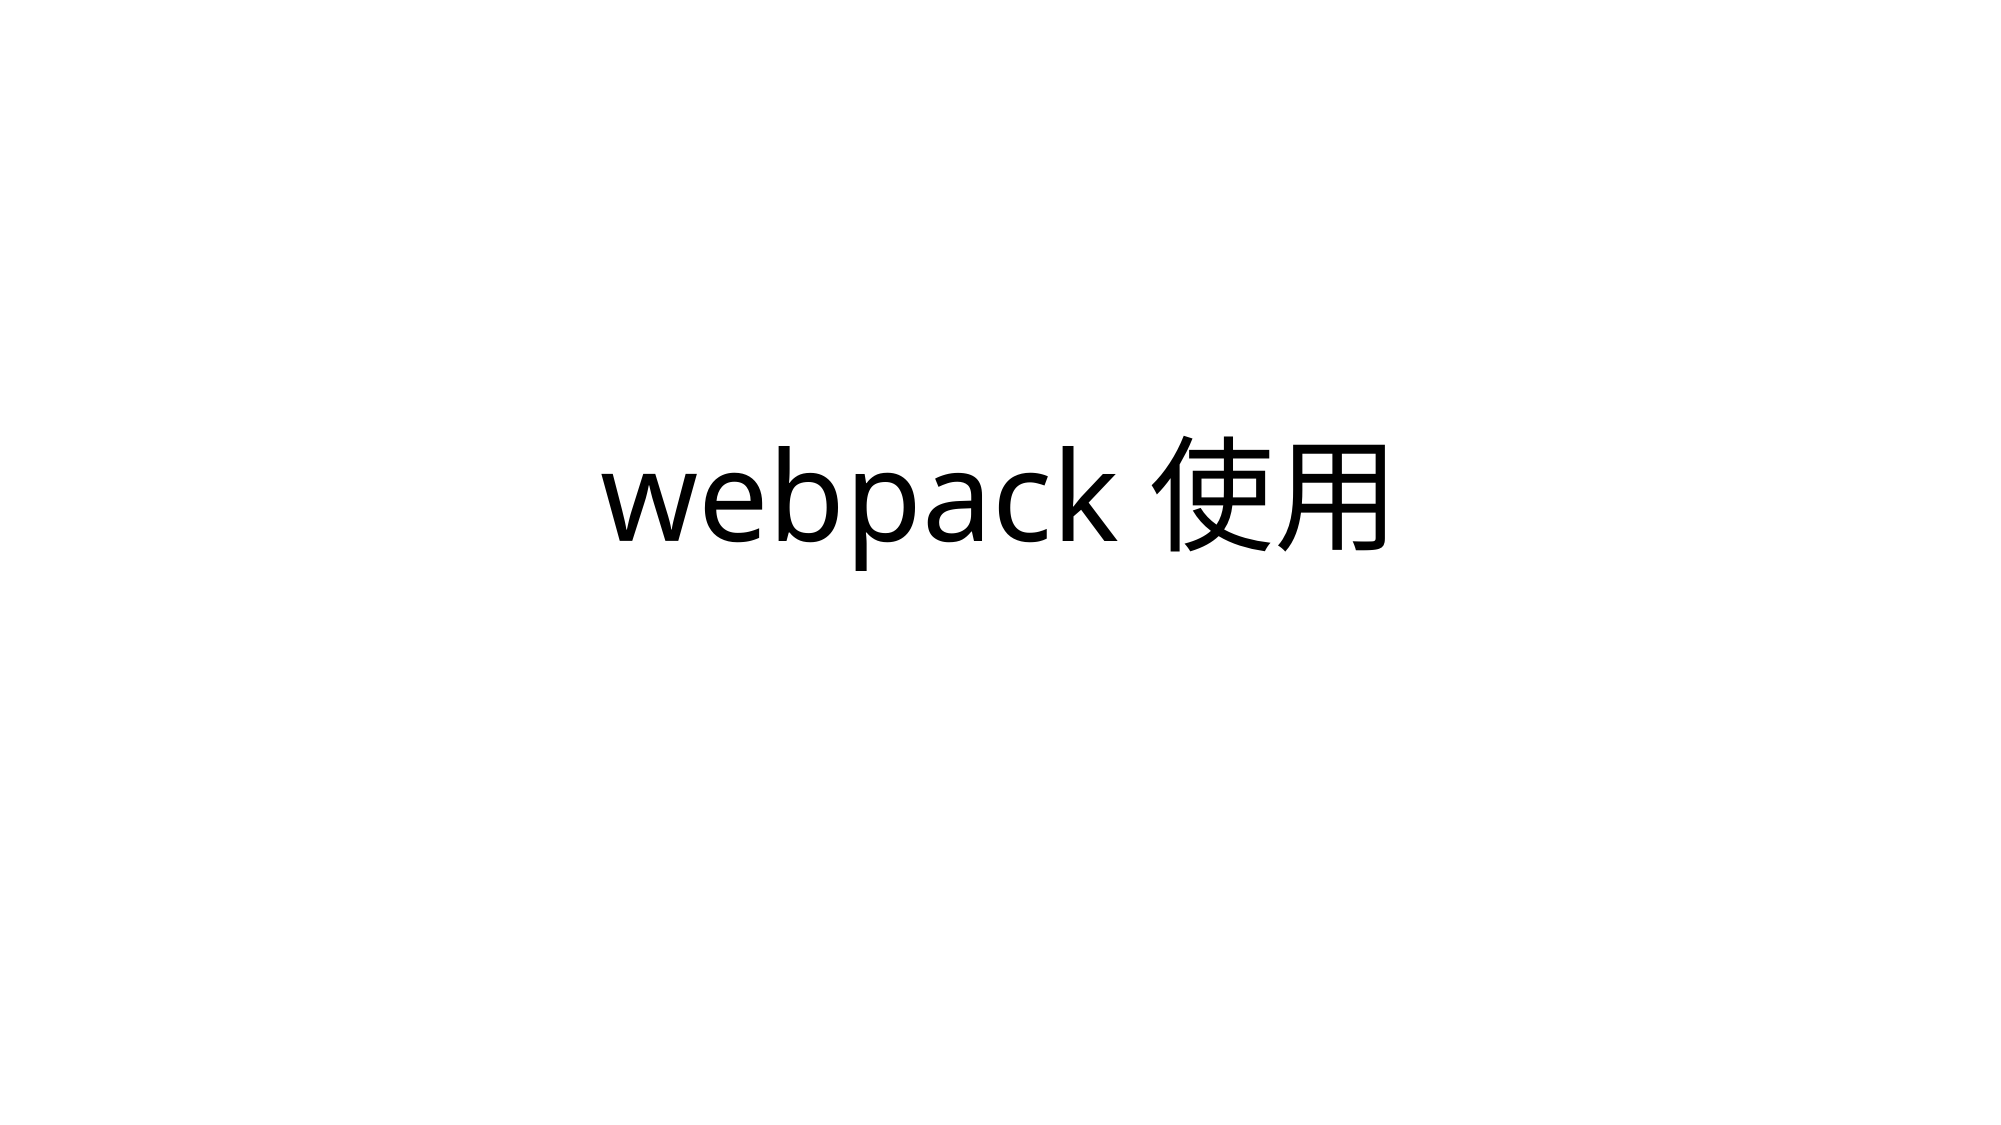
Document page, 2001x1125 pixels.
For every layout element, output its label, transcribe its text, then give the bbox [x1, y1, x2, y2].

title webpack使用 [249, 184, 1750, 576]
